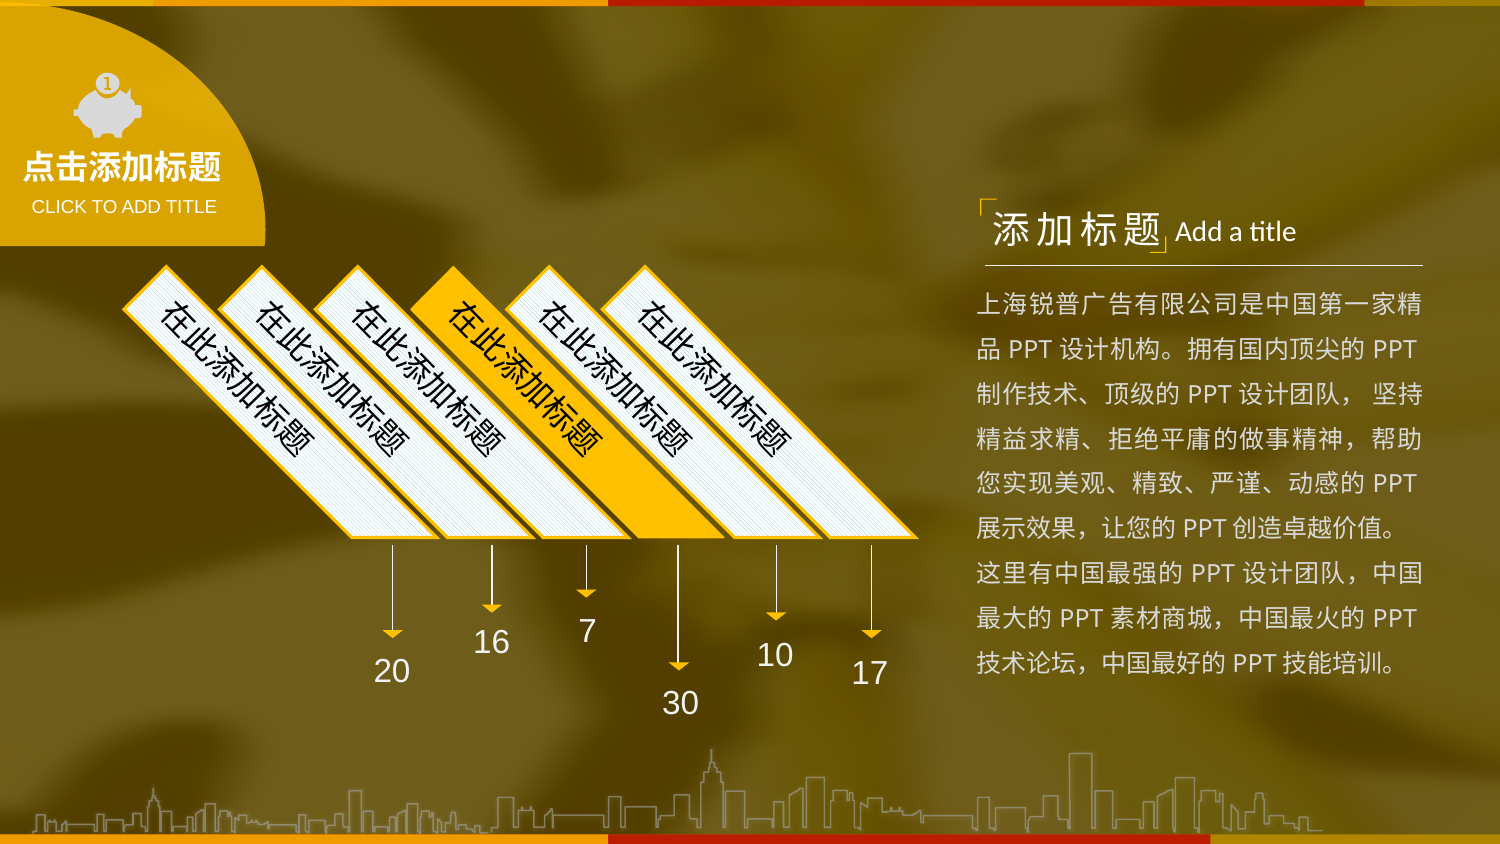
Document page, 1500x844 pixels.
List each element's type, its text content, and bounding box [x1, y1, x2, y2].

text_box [0, 2, 281, 247]
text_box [315, 248, 409, 581]
text_box 上海锐普广告有限公司是中国第一家精品PPT设计机构。拥有国内顶尖的PPT制作技术、顶级的PPT设计团队， 坚持精益求精、拒绝平庸的做事精神，帮助您实现美观、精致、严谨、动感的PPT展示效果，让您的PPT创造卓越价值。 这里有中国最强的PPT设计团队，中国最大的PPT素材商城，中国最火的PPT技术论坛，中国最好的PPT技能培训。 [961, 266, 1438, 685]
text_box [835, 589, 904, 700]
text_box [563, 591, 613, 658]
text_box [646, 591, 715, 730]
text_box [219, 248, 313, 581]
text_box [123, 248, 218, 581]
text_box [358, 591, 427, 698]
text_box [602, 248, 916, 581]
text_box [741, 590, 810, 682]
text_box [506, 248, 600, 581]
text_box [457, 591, 526, 669]
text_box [410, 248, 505, 581]
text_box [973, 198, 1314, 260]
